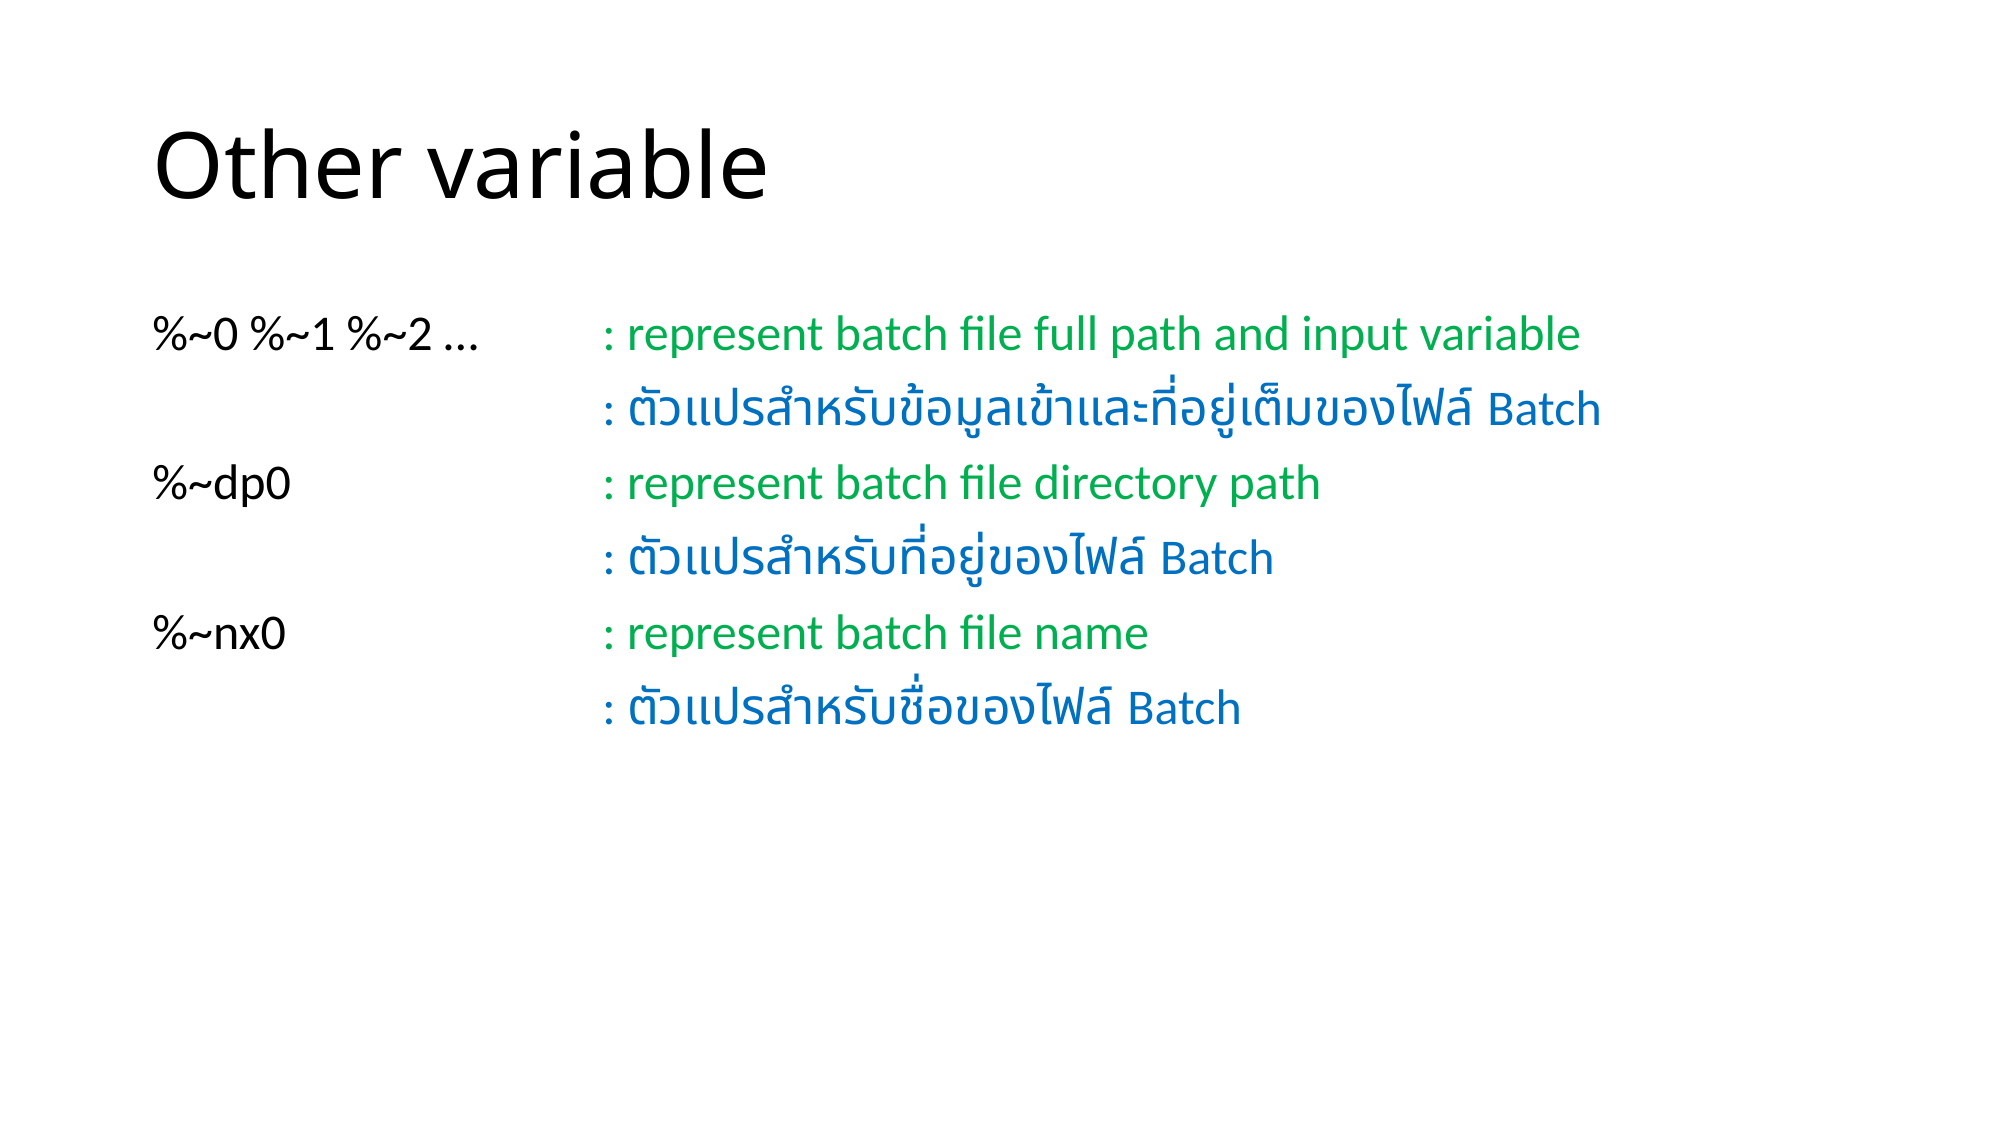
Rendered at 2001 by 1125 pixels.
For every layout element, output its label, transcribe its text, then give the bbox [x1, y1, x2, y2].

title Other variable [137, 59, 1863, 278]
list %~0 %~1 %~2 … : represent batch file full path and input variable : ตัวแปรสำหรับข้อมูลเข้าและที่อยู่เต็มของไฟล์ Batch %~dp0 : represent batch file directory path : ตัวแปรสำหรับที่อยู่ของไฟล์ Batch %~nx0 : represent batch file name : ตัวแปรสำหรับชื่อของไฟล์ Batch [137, 299, 1863, 1014]
